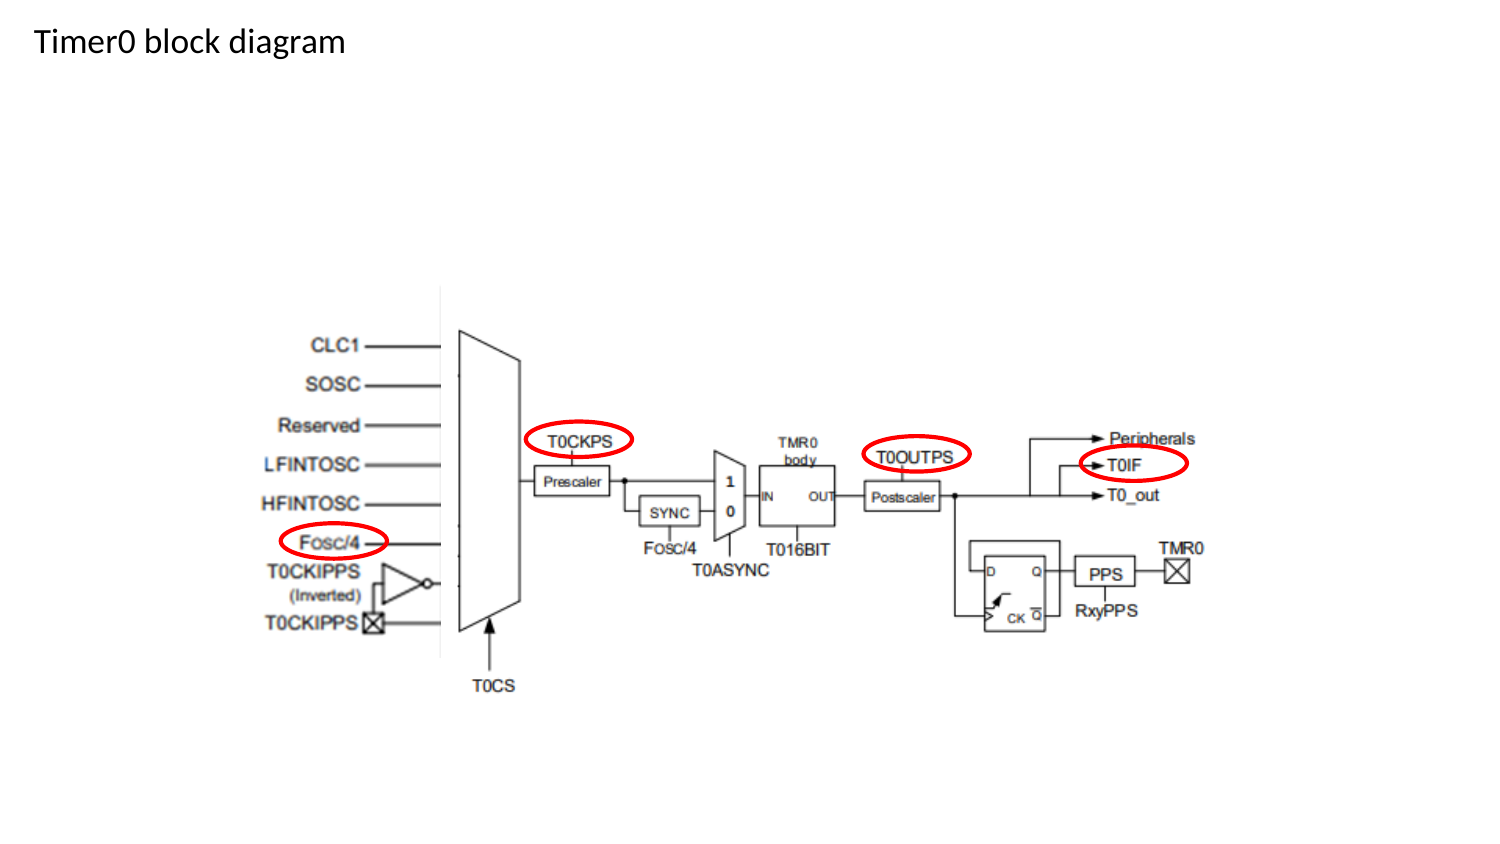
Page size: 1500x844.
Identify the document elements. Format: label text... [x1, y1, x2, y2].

title Timer0 block diagram [20, 0, 363, 117]
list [218, 315, 1275, 726]
picture [251, 267, 441, 658]
